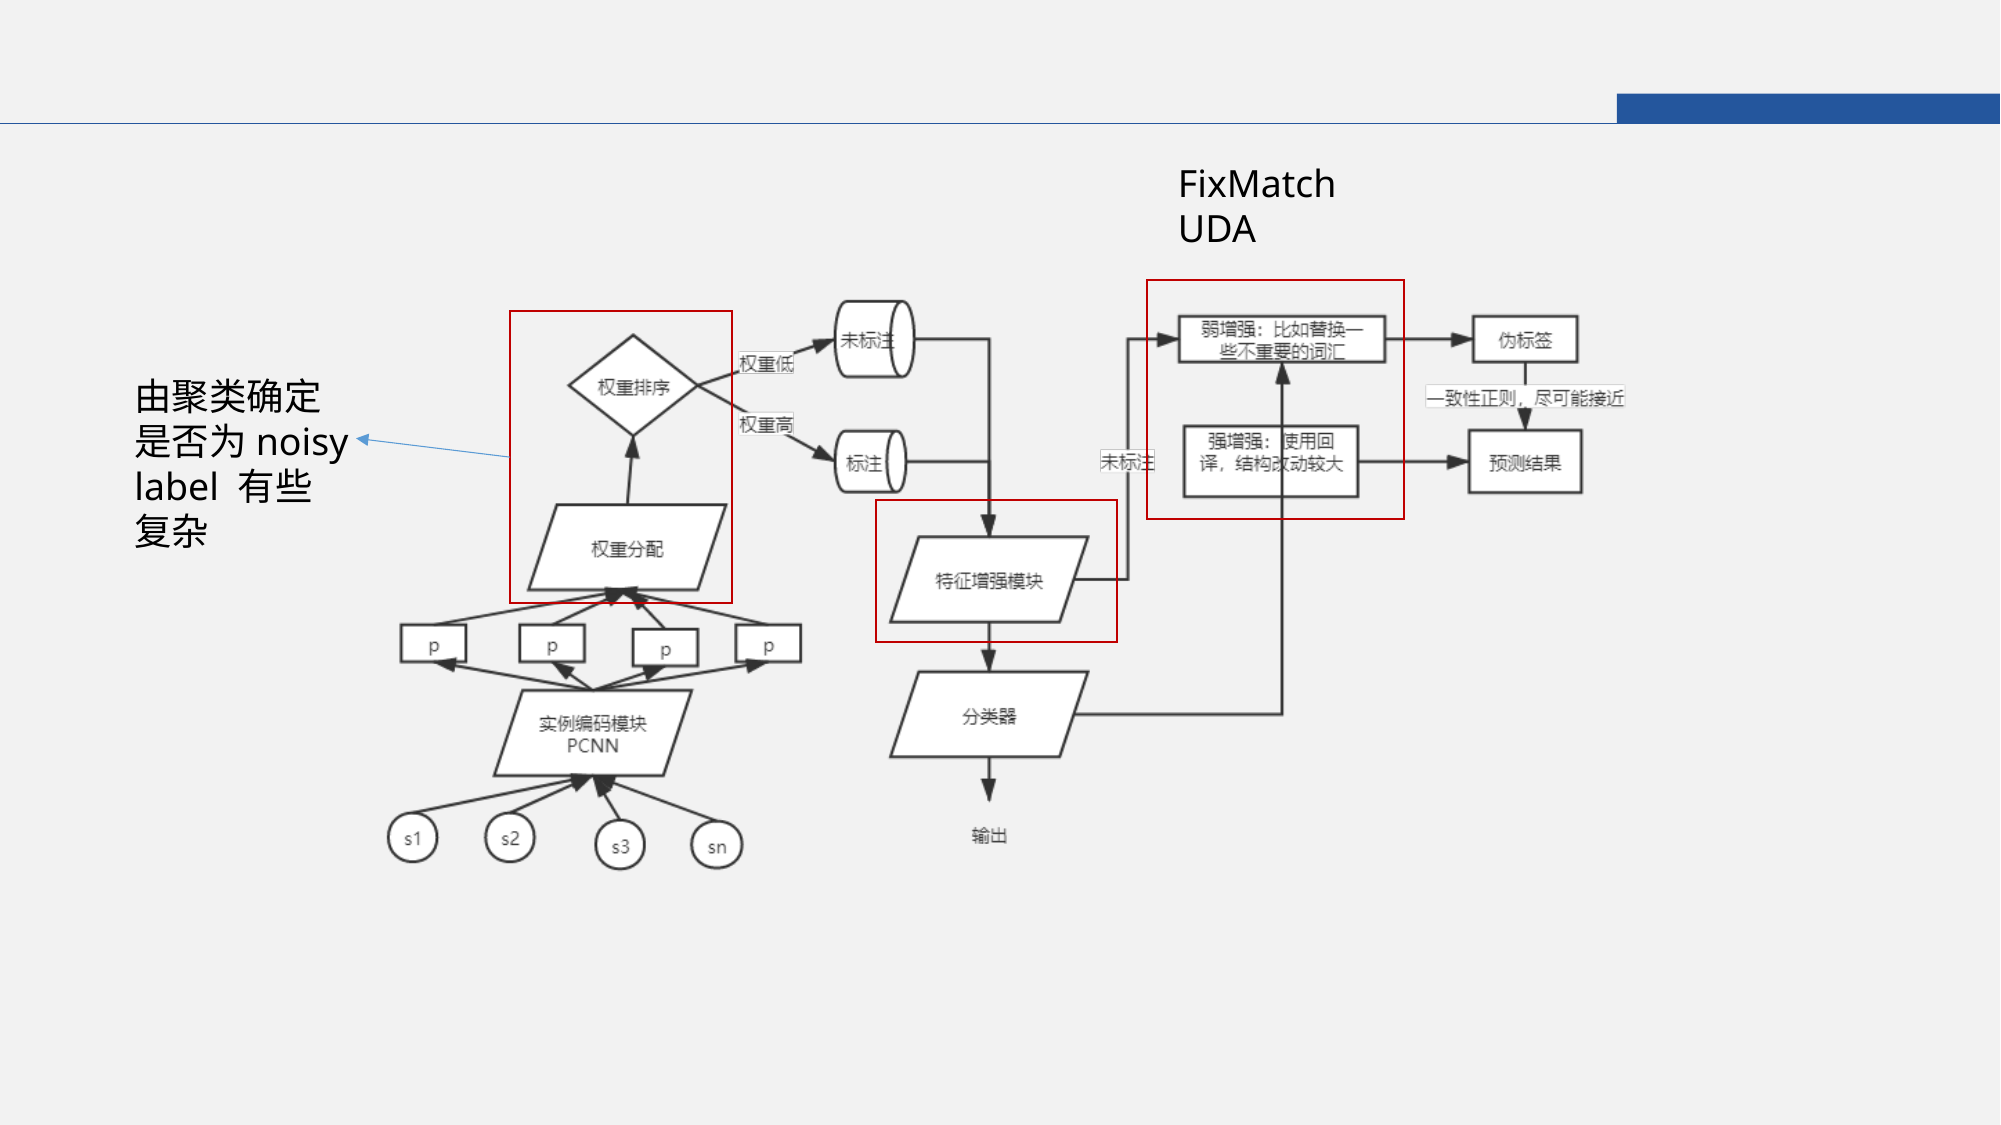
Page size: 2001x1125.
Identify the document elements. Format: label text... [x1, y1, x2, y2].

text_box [355, 438, 510, 458]
text_box FixMatch UDA [1163, 152, 1525, 258]
text_box 由聚类确定是否为noisy label 有些复杂 [119, 365, 354, 561]
picture [354, 267, 1646, 902]
